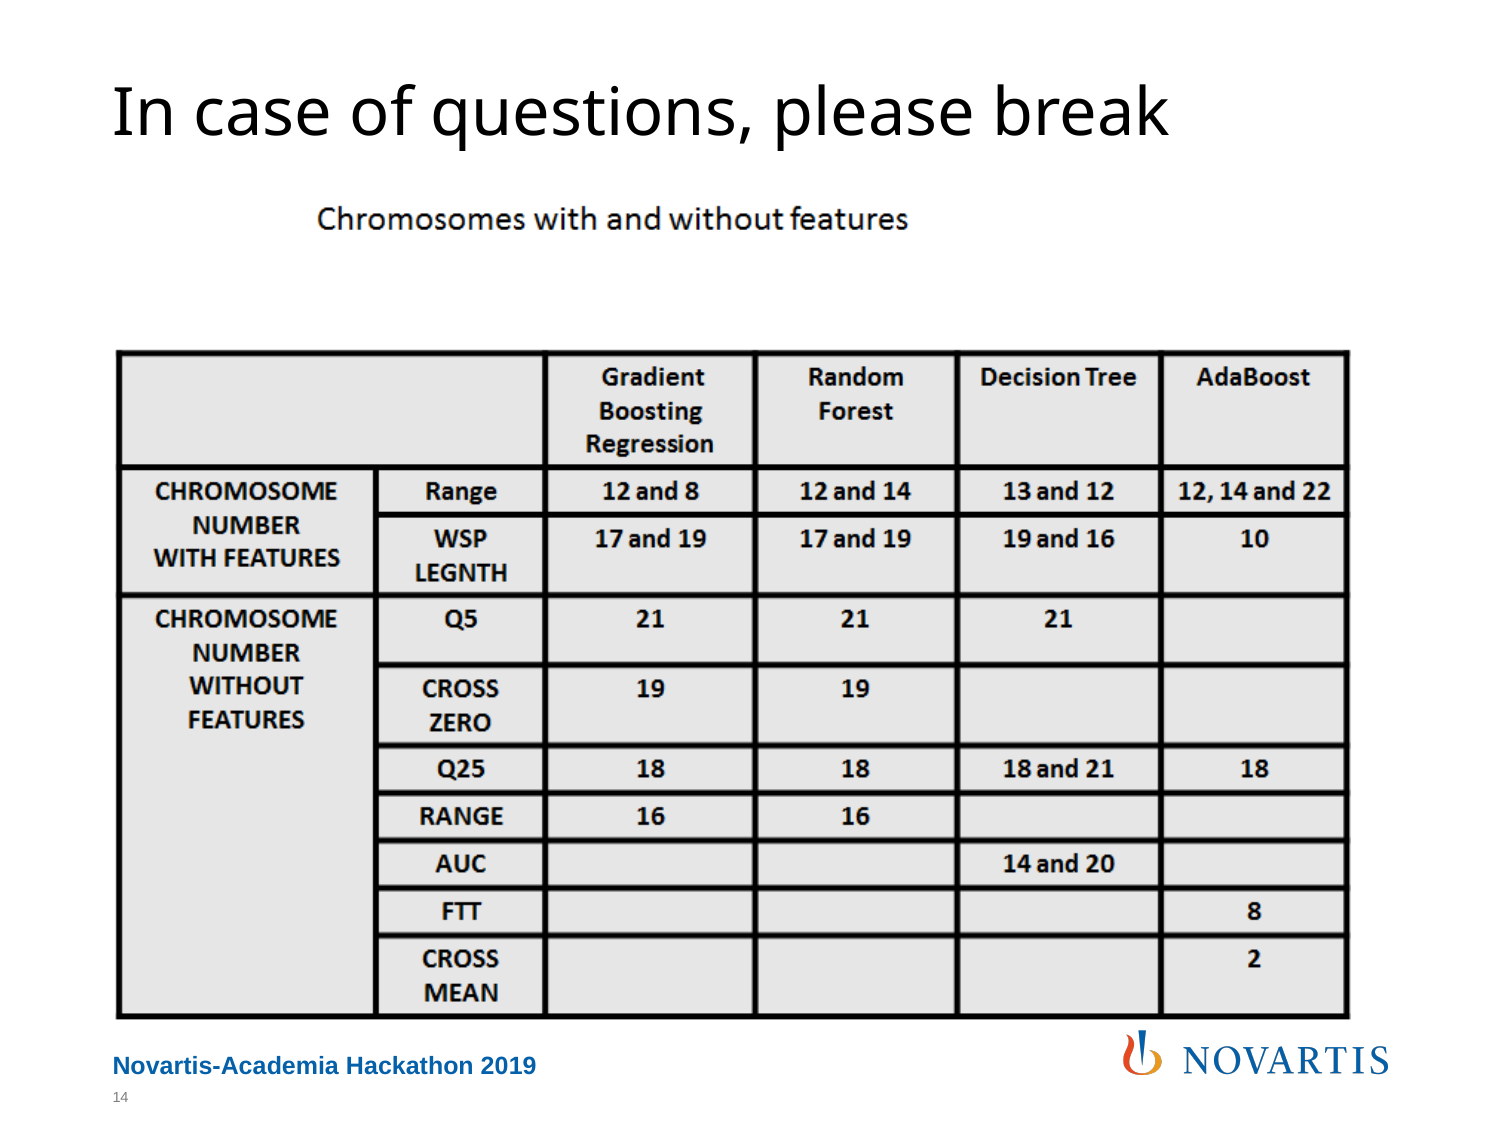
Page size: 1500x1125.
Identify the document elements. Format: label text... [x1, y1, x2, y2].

slide_number ‹#› [112, 1087, 150, 1125]
title In case of questions, please break [112, 75, 1388, 233]
picture [115, 183, 1391, 1078]
